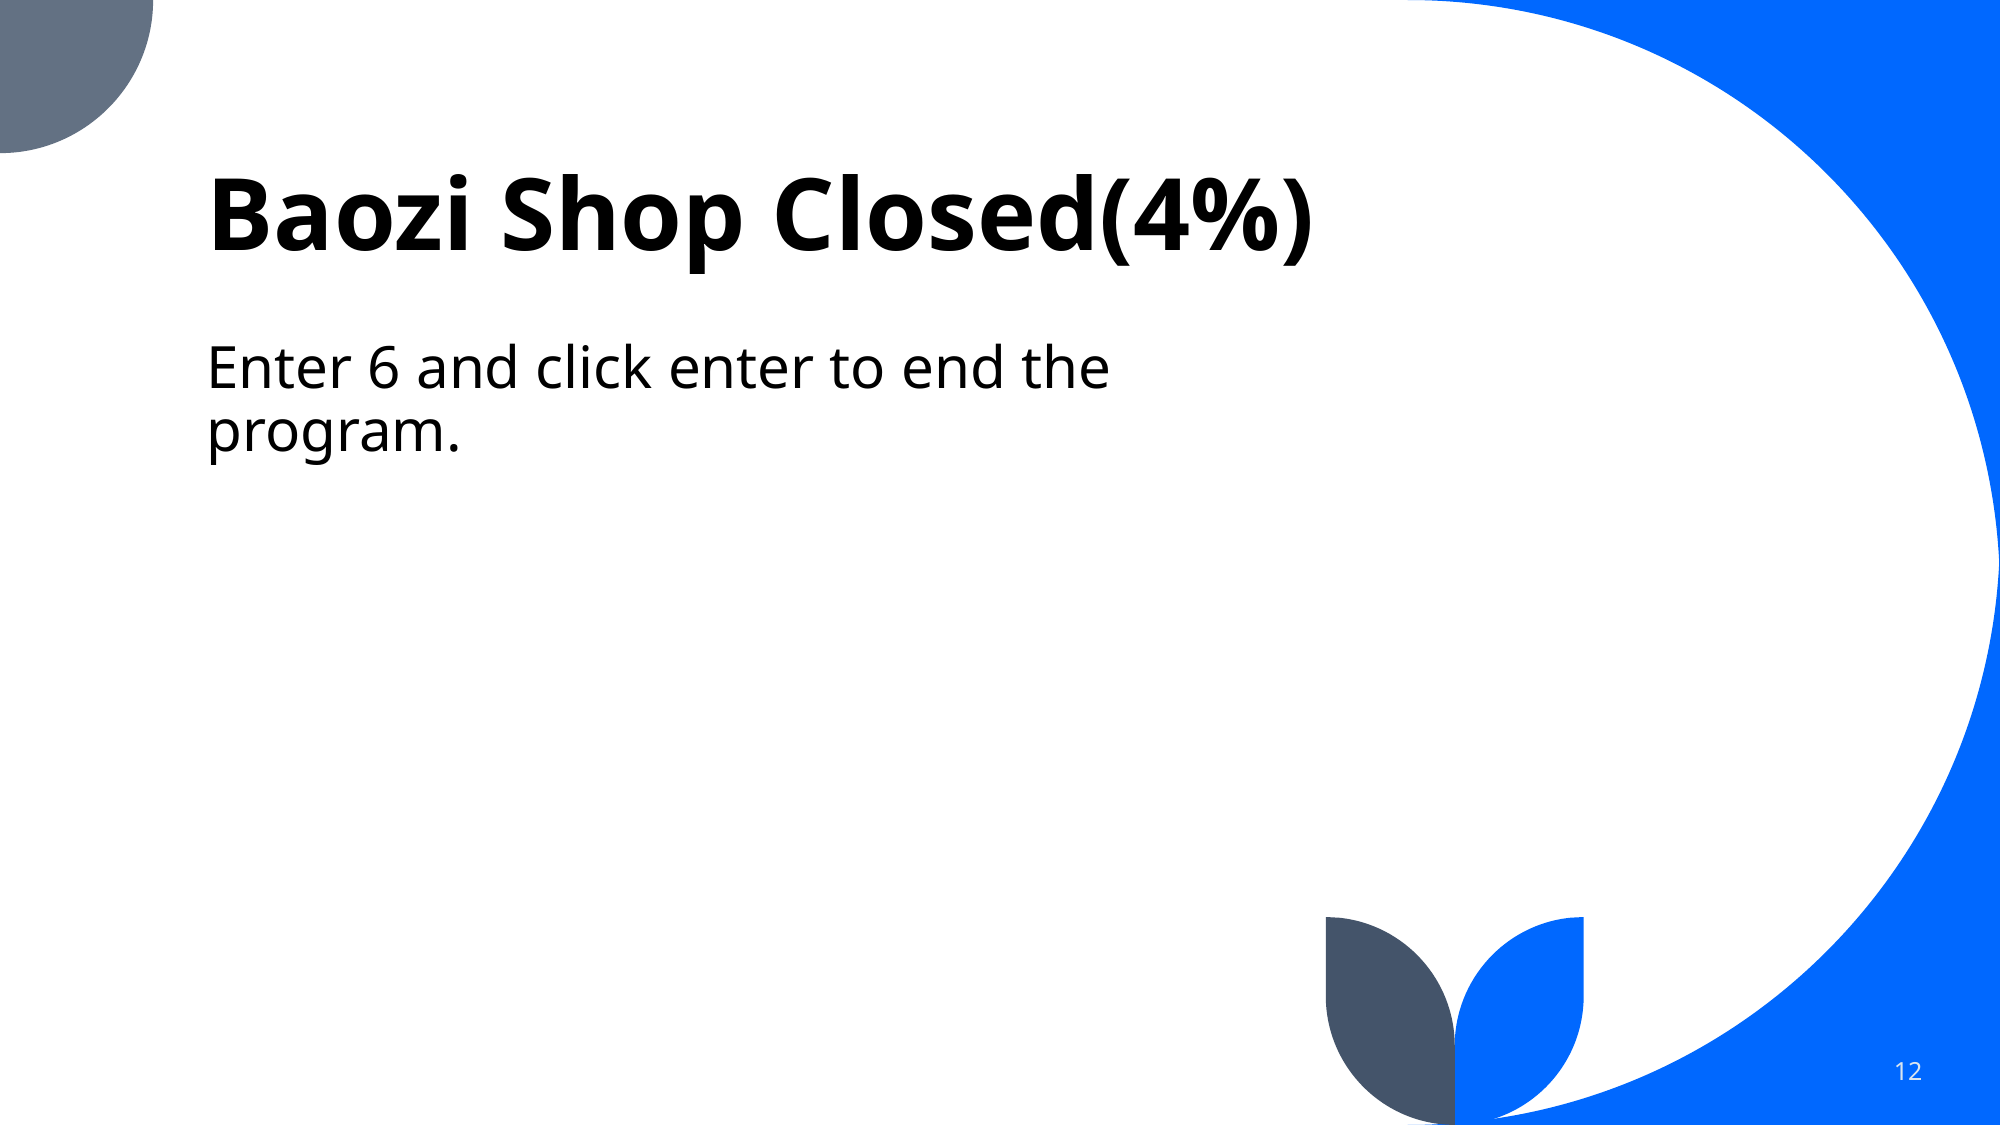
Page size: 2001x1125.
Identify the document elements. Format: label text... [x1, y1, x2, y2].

list Enter 6 and click enter to end the program. [191, 330, 1318, 923]
slide_number 12 [1665, 1042, 1938, 1103]
title Baozi Shop Closed(4%) [191, 62, 1796, 280]
